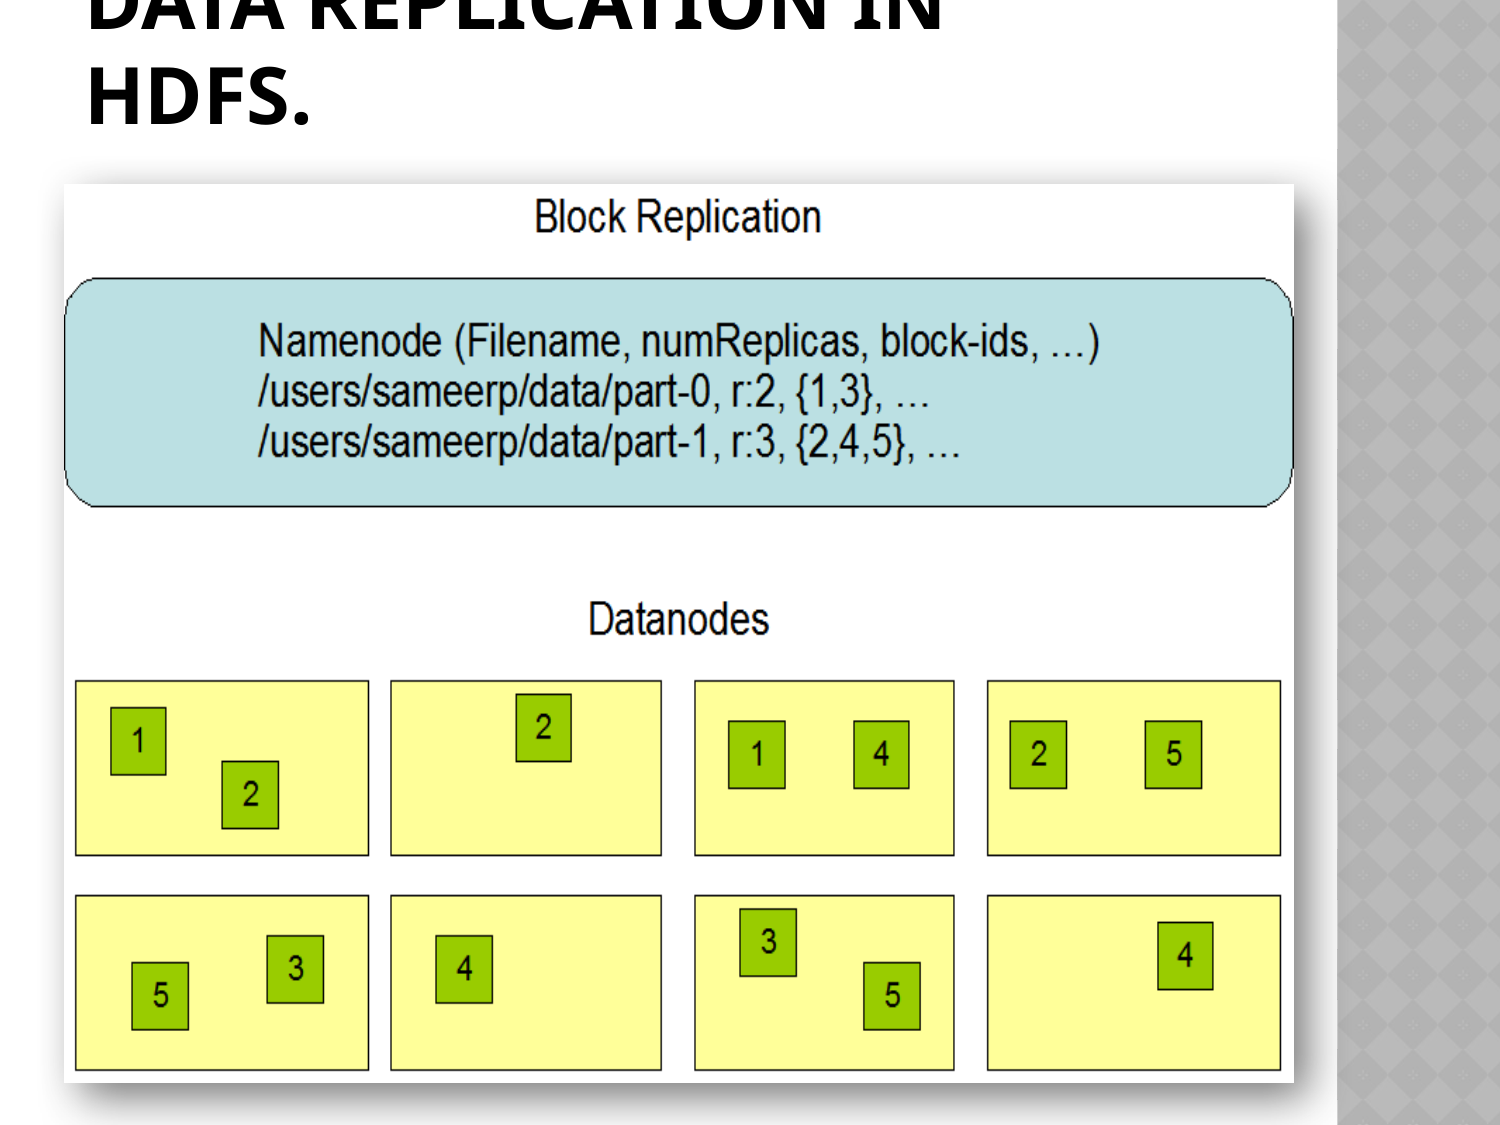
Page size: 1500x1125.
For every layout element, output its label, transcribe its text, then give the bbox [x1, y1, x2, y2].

title Data replication in HDFS. [76, 42, 1152, 141]
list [64, 183, 1294, 1083]
